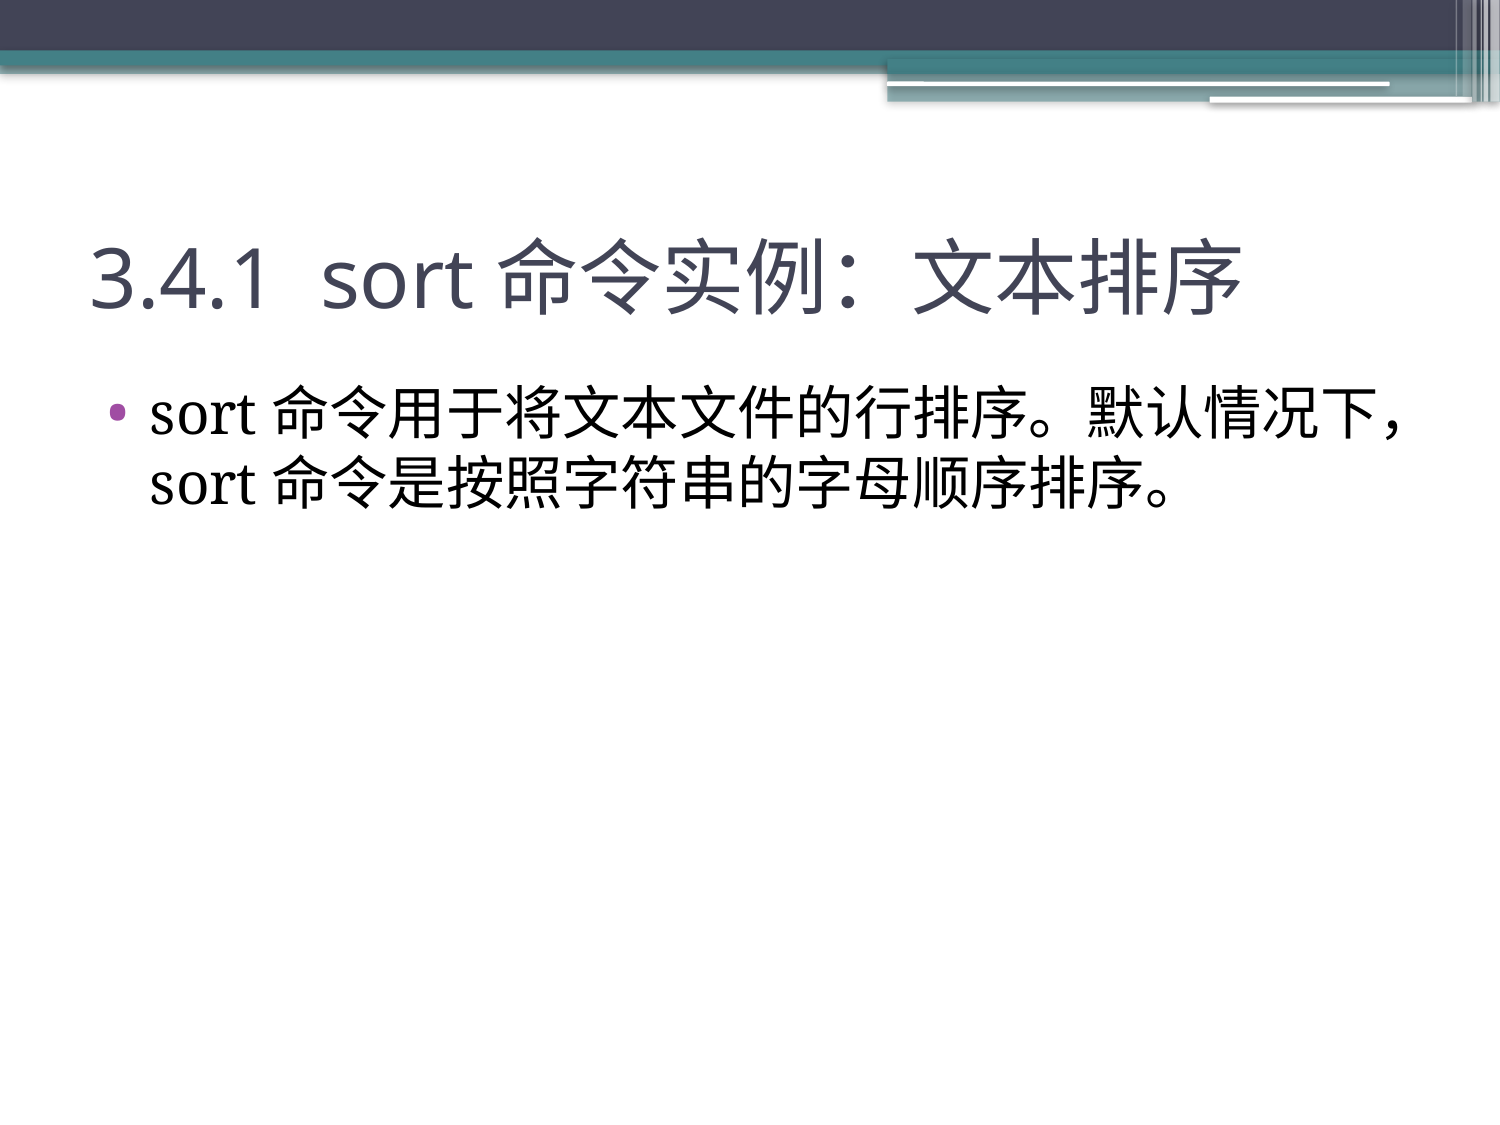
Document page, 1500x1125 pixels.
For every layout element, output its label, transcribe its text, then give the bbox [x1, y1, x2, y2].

title 3.4.1 sort命令实例：文本排序 [75, 187, 1425, 363]
list sort命令用于将文本文件的行排序。默认情况下，sort命令是按照字符串的字母顺序排序。 [75, 368, 1425, 1079]
